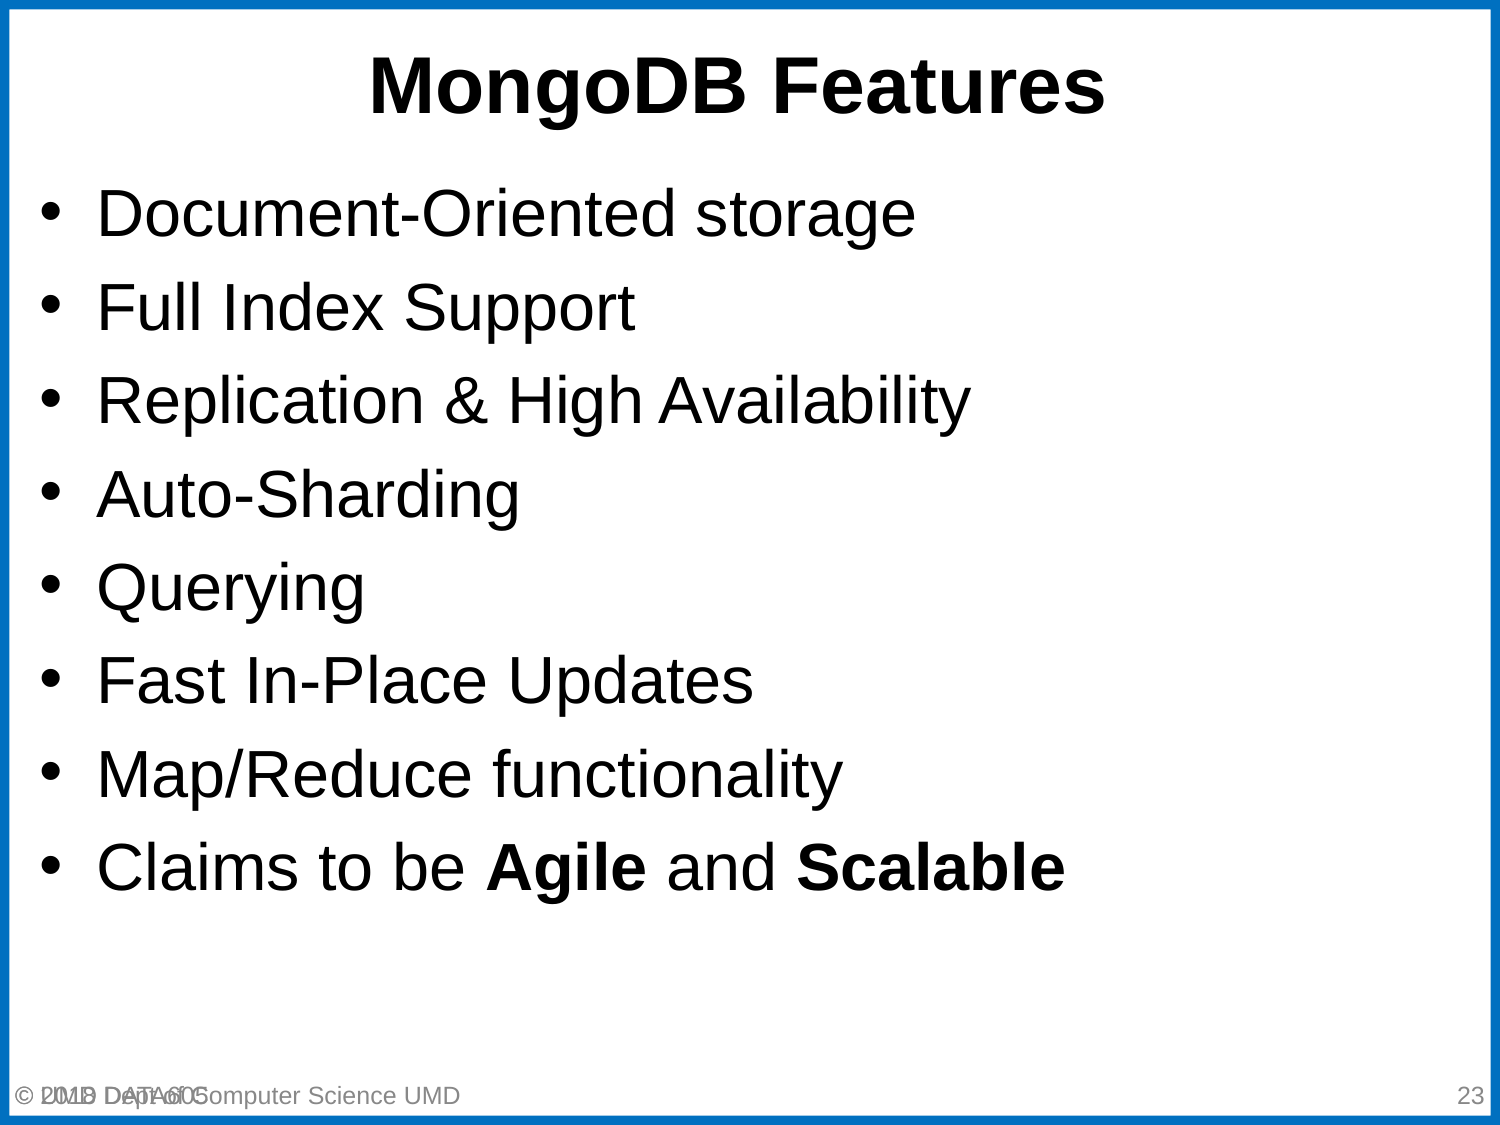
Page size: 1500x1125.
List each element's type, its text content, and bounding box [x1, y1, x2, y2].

footer © 2018 Dept of Computer Science UMD [0, 1065, 550, 1125]
title MongoDB Features [24, 24, 1475, 138]
list Document-Oriented storage Full Index Support Replication & High Availability Auto-Sharding Querying Fast In-Place Updates Map/Reduce functionality Claims to be Agile and Scalable [24, 162, 1475, 1025]
slide_number ‹#› [1149, 1065, 1500, 1125]
